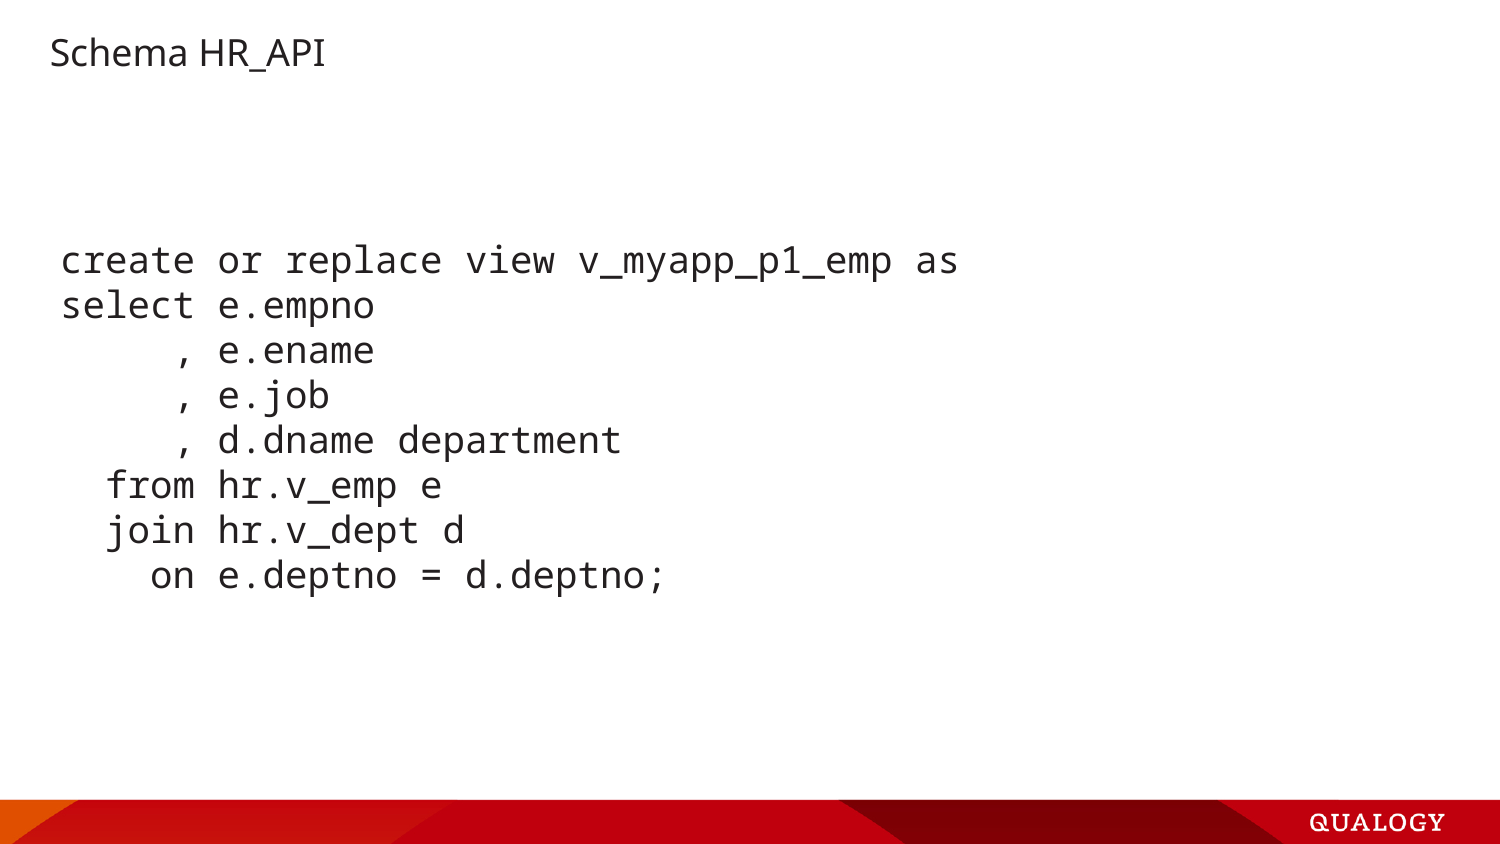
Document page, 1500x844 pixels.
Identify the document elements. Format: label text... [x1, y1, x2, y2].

picture [0, 0, 1500, 844]
text_box create or replace view v_myapp_p1_emp as select e.empno , e.ename , e.job , d.dname department from hr.v_emp e join hr.v_dept d on e.deptno = d.deptno; [45, 228, 1455, 649]
text_box Schema HR_API [35, 21, 588, 82]
